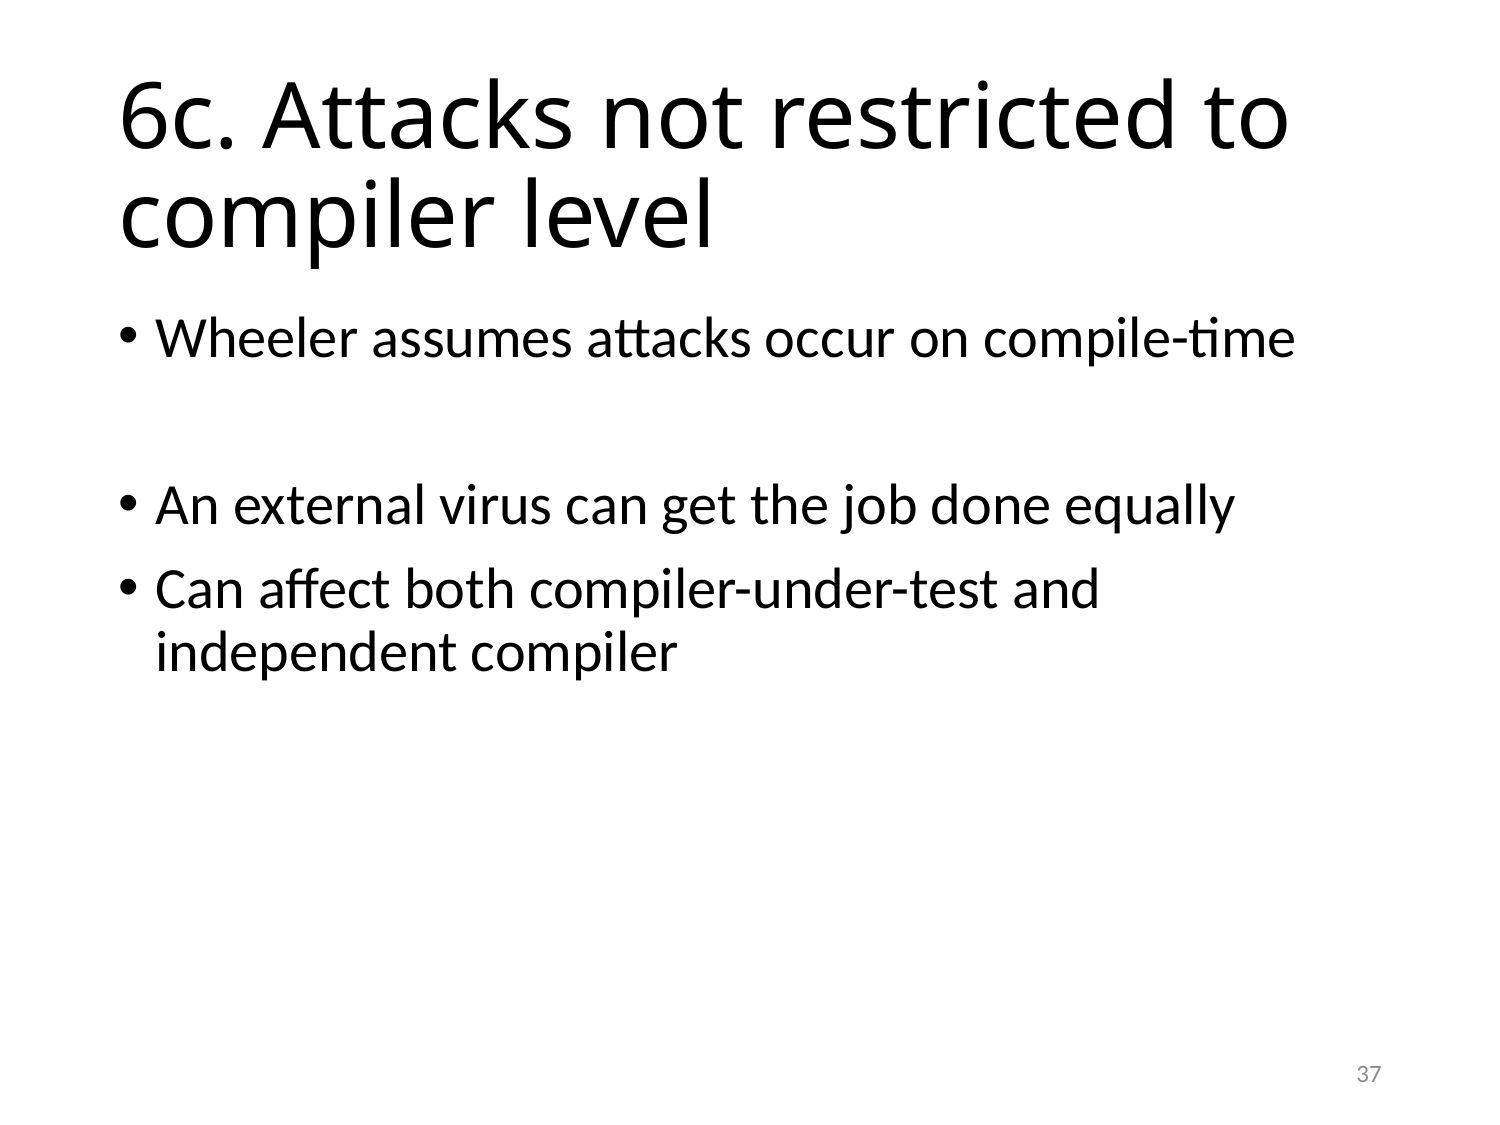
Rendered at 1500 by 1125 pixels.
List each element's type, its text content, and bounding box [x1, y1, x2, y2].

list Wheeler assumes attacks occur on compile-time An external virus can get the job done equally Can affect both compiler-under-test and independent compiler [103, 299, 1397, 1014]
title 6c. Attacks not restricted to compiler level [103, 59, 1397, 278]
slide_number 37 [1059, 1042, 1397, 1103]
